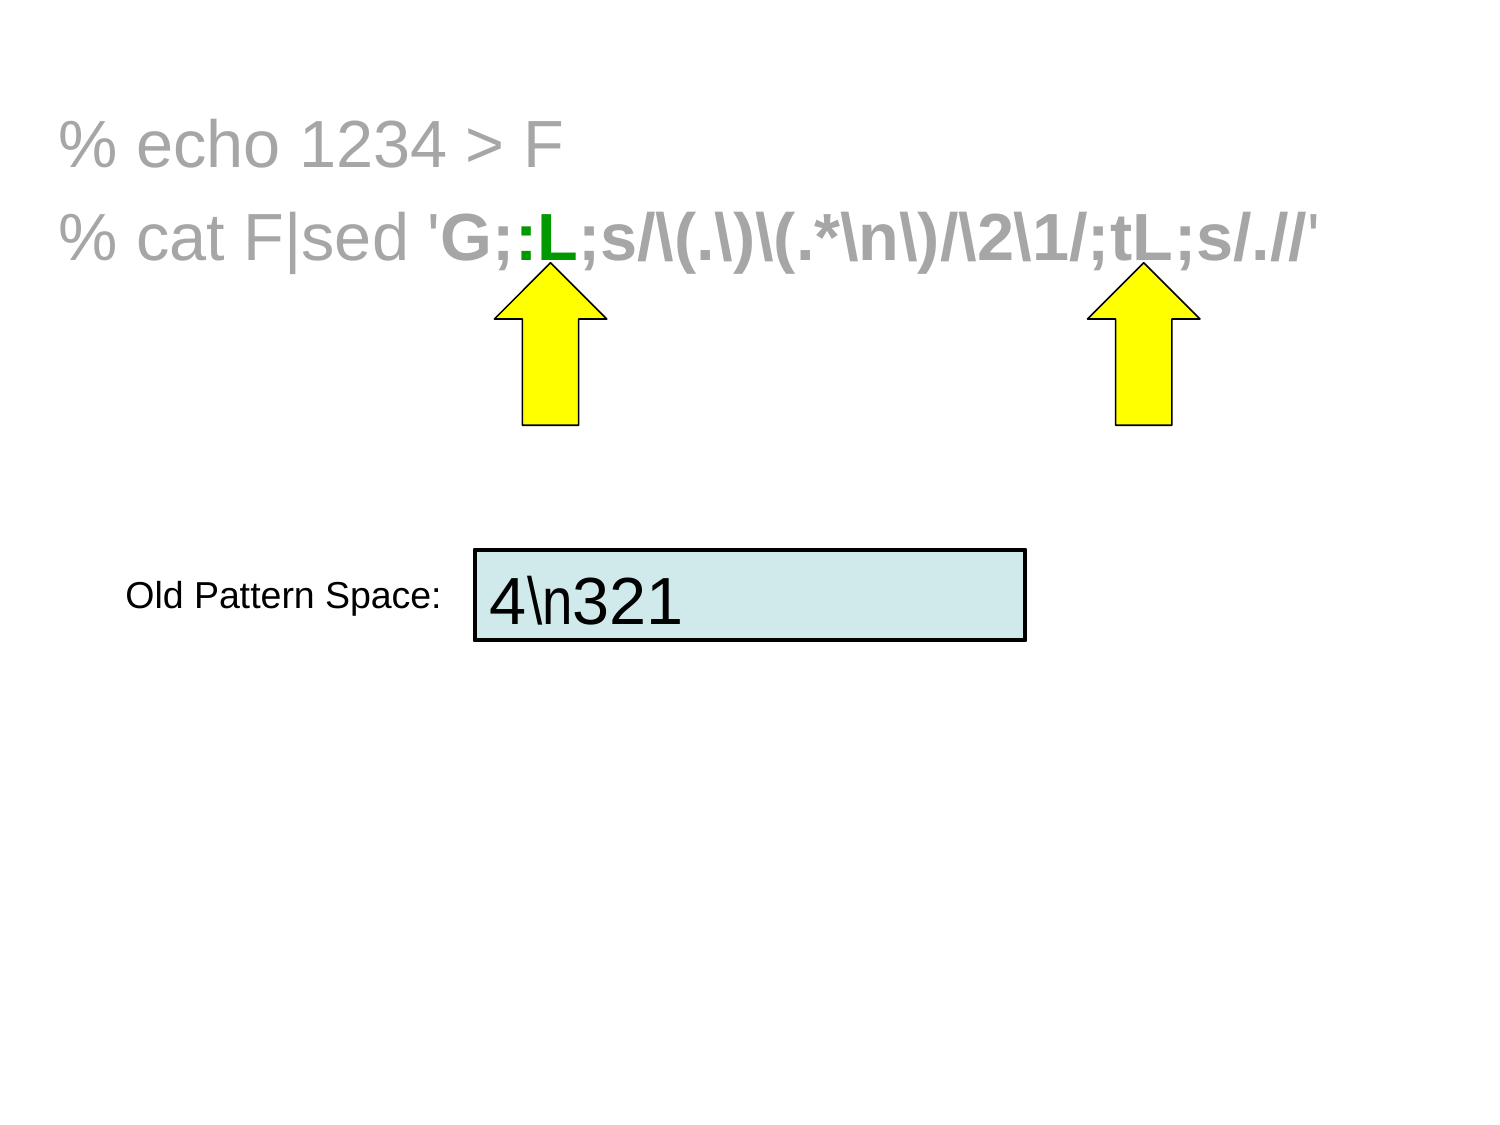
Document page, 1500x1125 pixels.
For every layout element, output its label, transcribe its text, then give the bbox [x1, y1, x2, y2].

text_box [1087, 262, 1201, 426]
text_box [494, 262, 607, 426]
list % echo 1234 > F % cat F|sed 'G;:L;s/\(.\)\(.*\n\)/\2\1/;tL;s/.//' [0, 0, 1500, 1101]
text_box Old Pattern Space: [99, 563, 500, 627]
